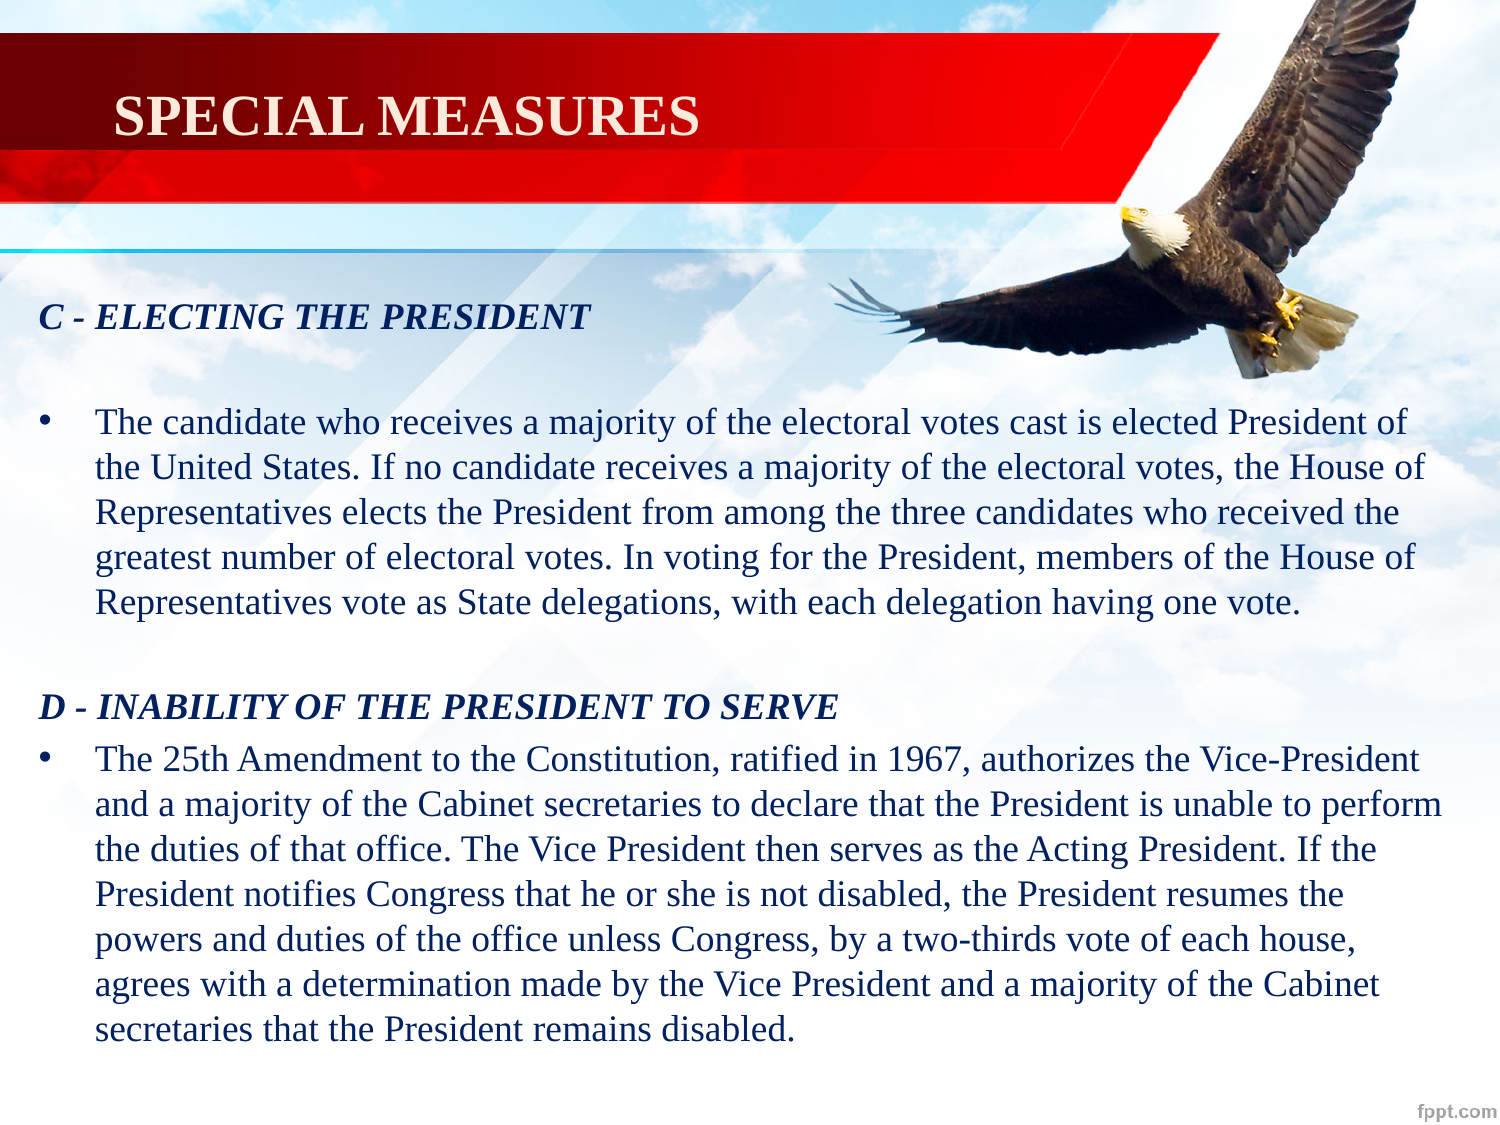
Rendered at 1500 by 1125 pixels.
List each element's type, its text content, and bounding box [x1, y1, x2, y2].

list C - ELECTING THE PRESIDENT The candidate who receives a majority of the electoral votes cast is elected President of the United States. If no candidate receives a majority of the electoral votes, the House of Representatives elects the President from among the three candidates who received the greatest number of electoral votes. In voting for the President, members of the House of Representatives vote as State delegations, with each delegation having one vote. D - INABILITY OF THE PRESIDENT TO SERVE The 25th Amendment to the Constitution, ratified in 1967, authorizes the Vice-President and a majority of the Cabinet secretaries to declare that the President is unable to perform the duties of that office. The Vice President then serves as the Acting President. If the President notifies Congress that he or she is not disabled, the President resumes the powers and duties of the office unless Congress, by a two-thirds vote of each house, agrees with a determination made by the Vice President and a majority of the Cabinet secretaries that the President remains disabled. [23, 236, 1477, 1089]
picture [0, 0, 1500, 1125]
title SPECIAL MEASURES [98, 61, 1201, 162]
